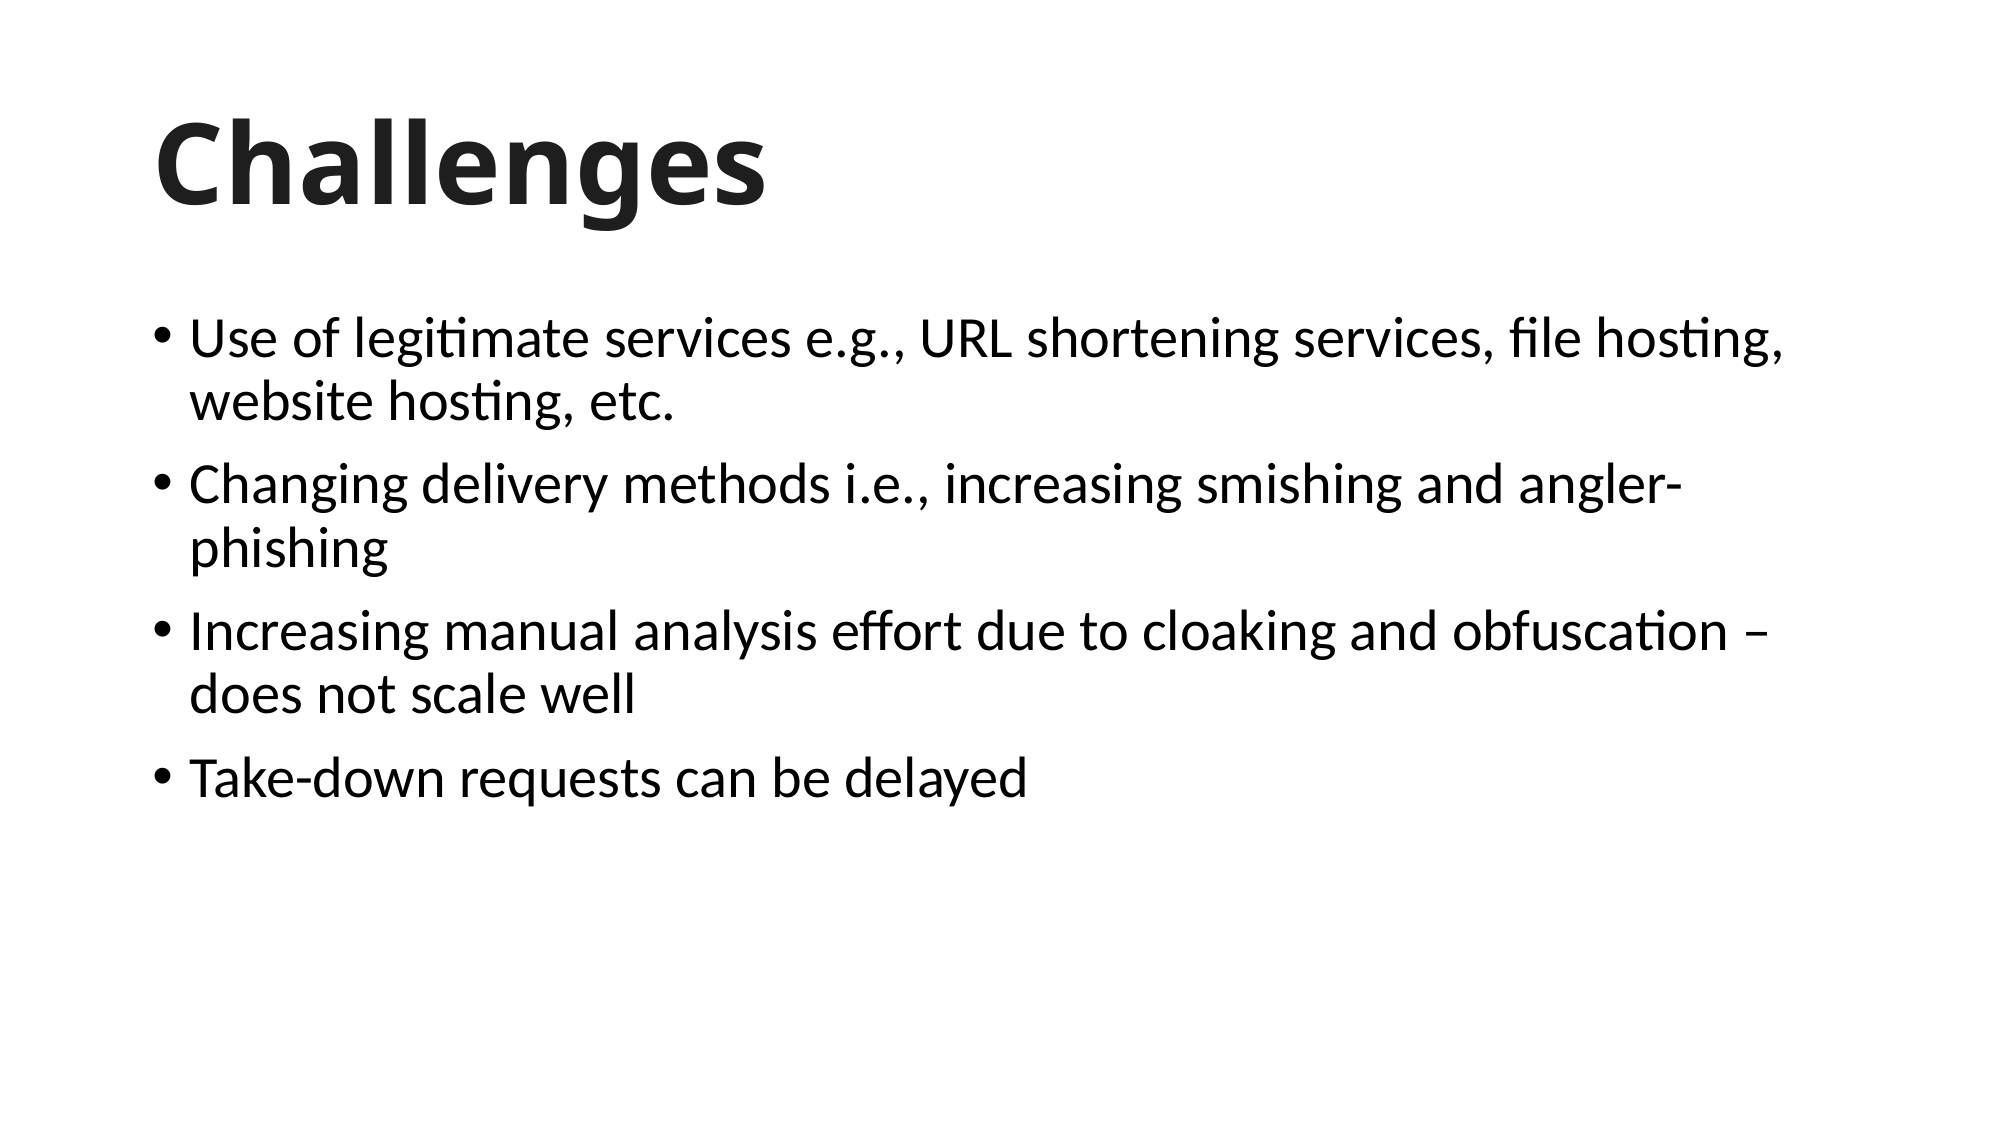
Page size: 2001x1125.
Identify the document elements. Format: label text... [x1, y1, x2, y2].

list Use of legitimate services e.g., URL shortening services, file hosting, website hosting, etc. Changing delivery methods i.e., increasing smishing and angler-phishing Increasing manual analysis effort due to cloaking and obfuscation – does not scale well Take-down requests can be delayed [137, 299, 1863, 1014]
title Challenges [137, 59, 1863, 278]
